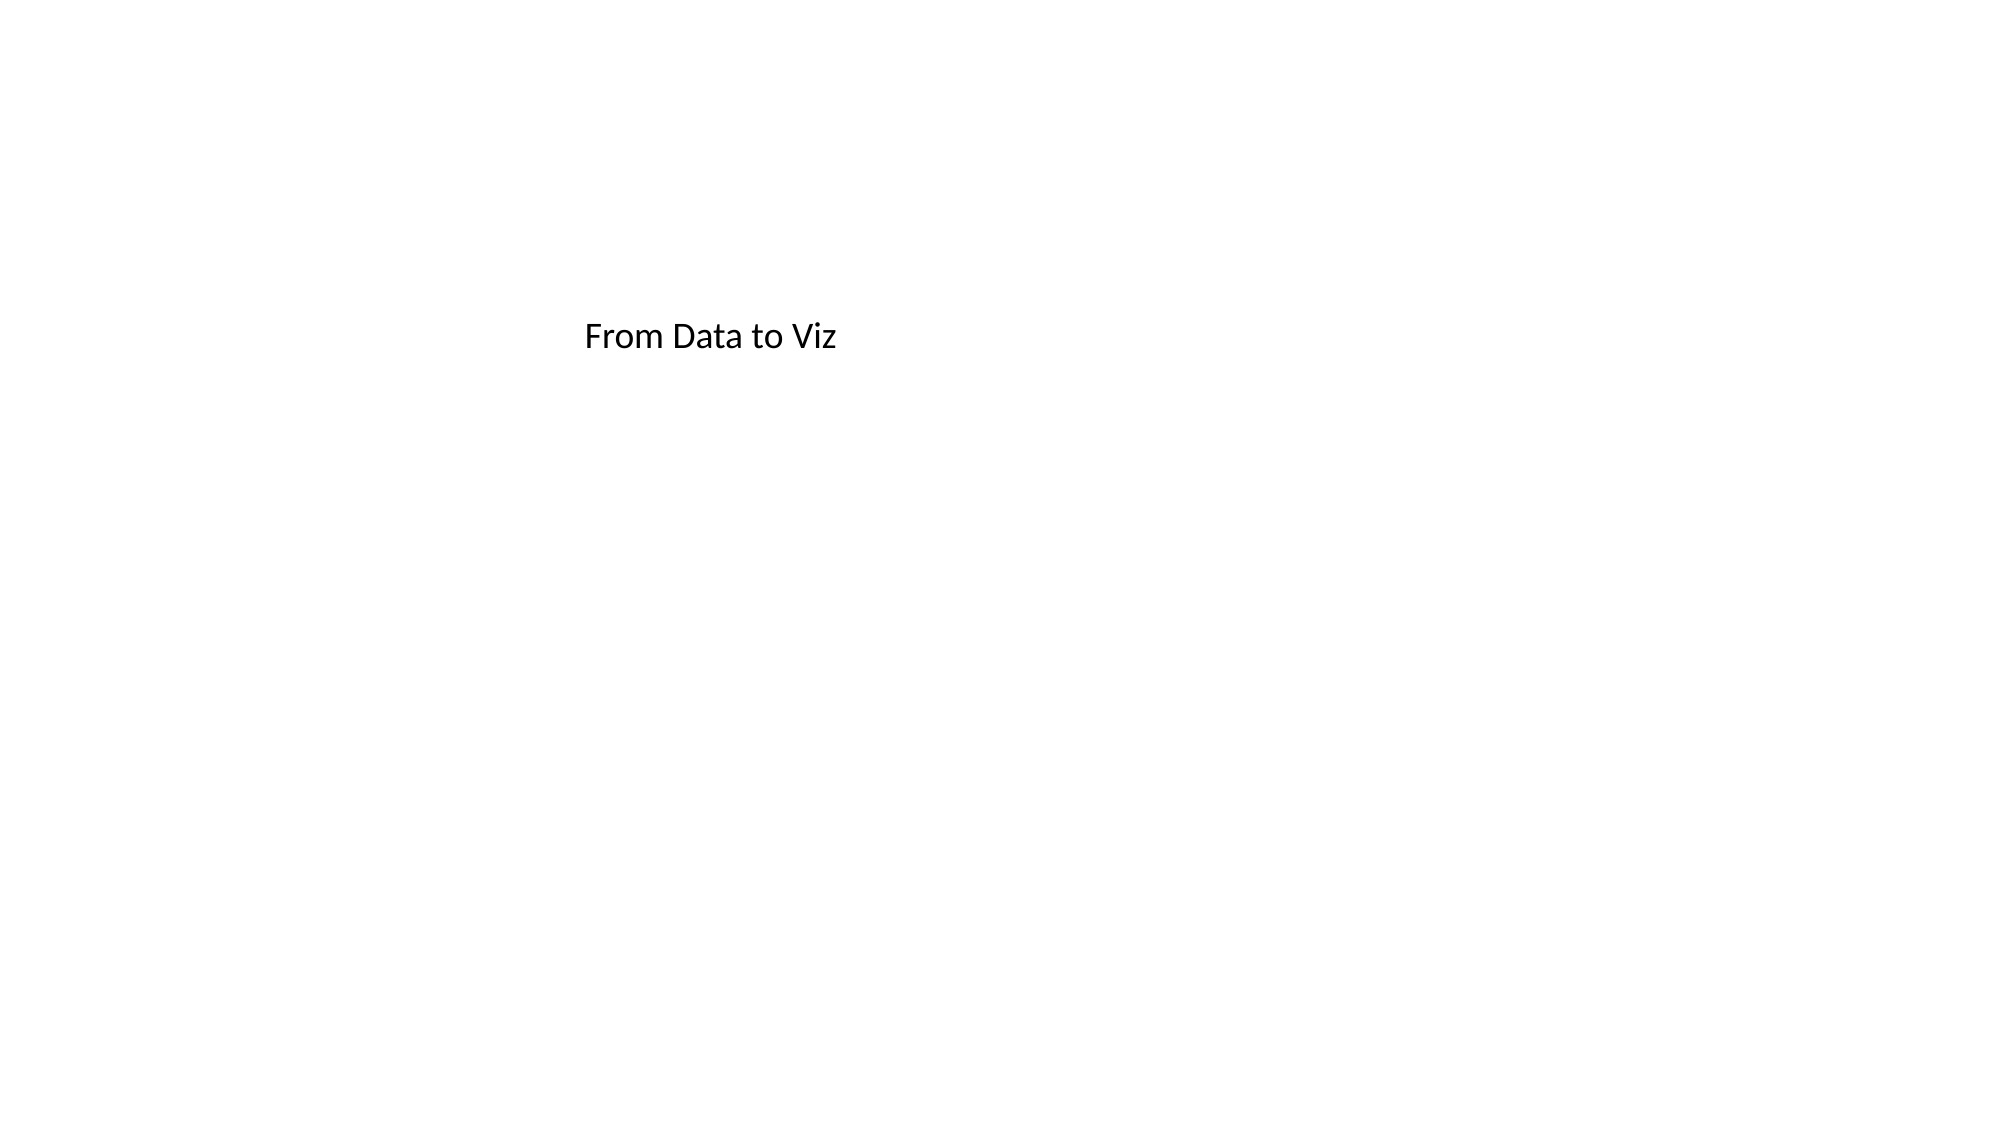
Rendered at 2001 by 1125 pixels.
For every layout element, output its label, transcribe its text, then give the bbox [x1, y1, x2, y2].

text_box From Data to Viz [569, 303, 1440, 363]
